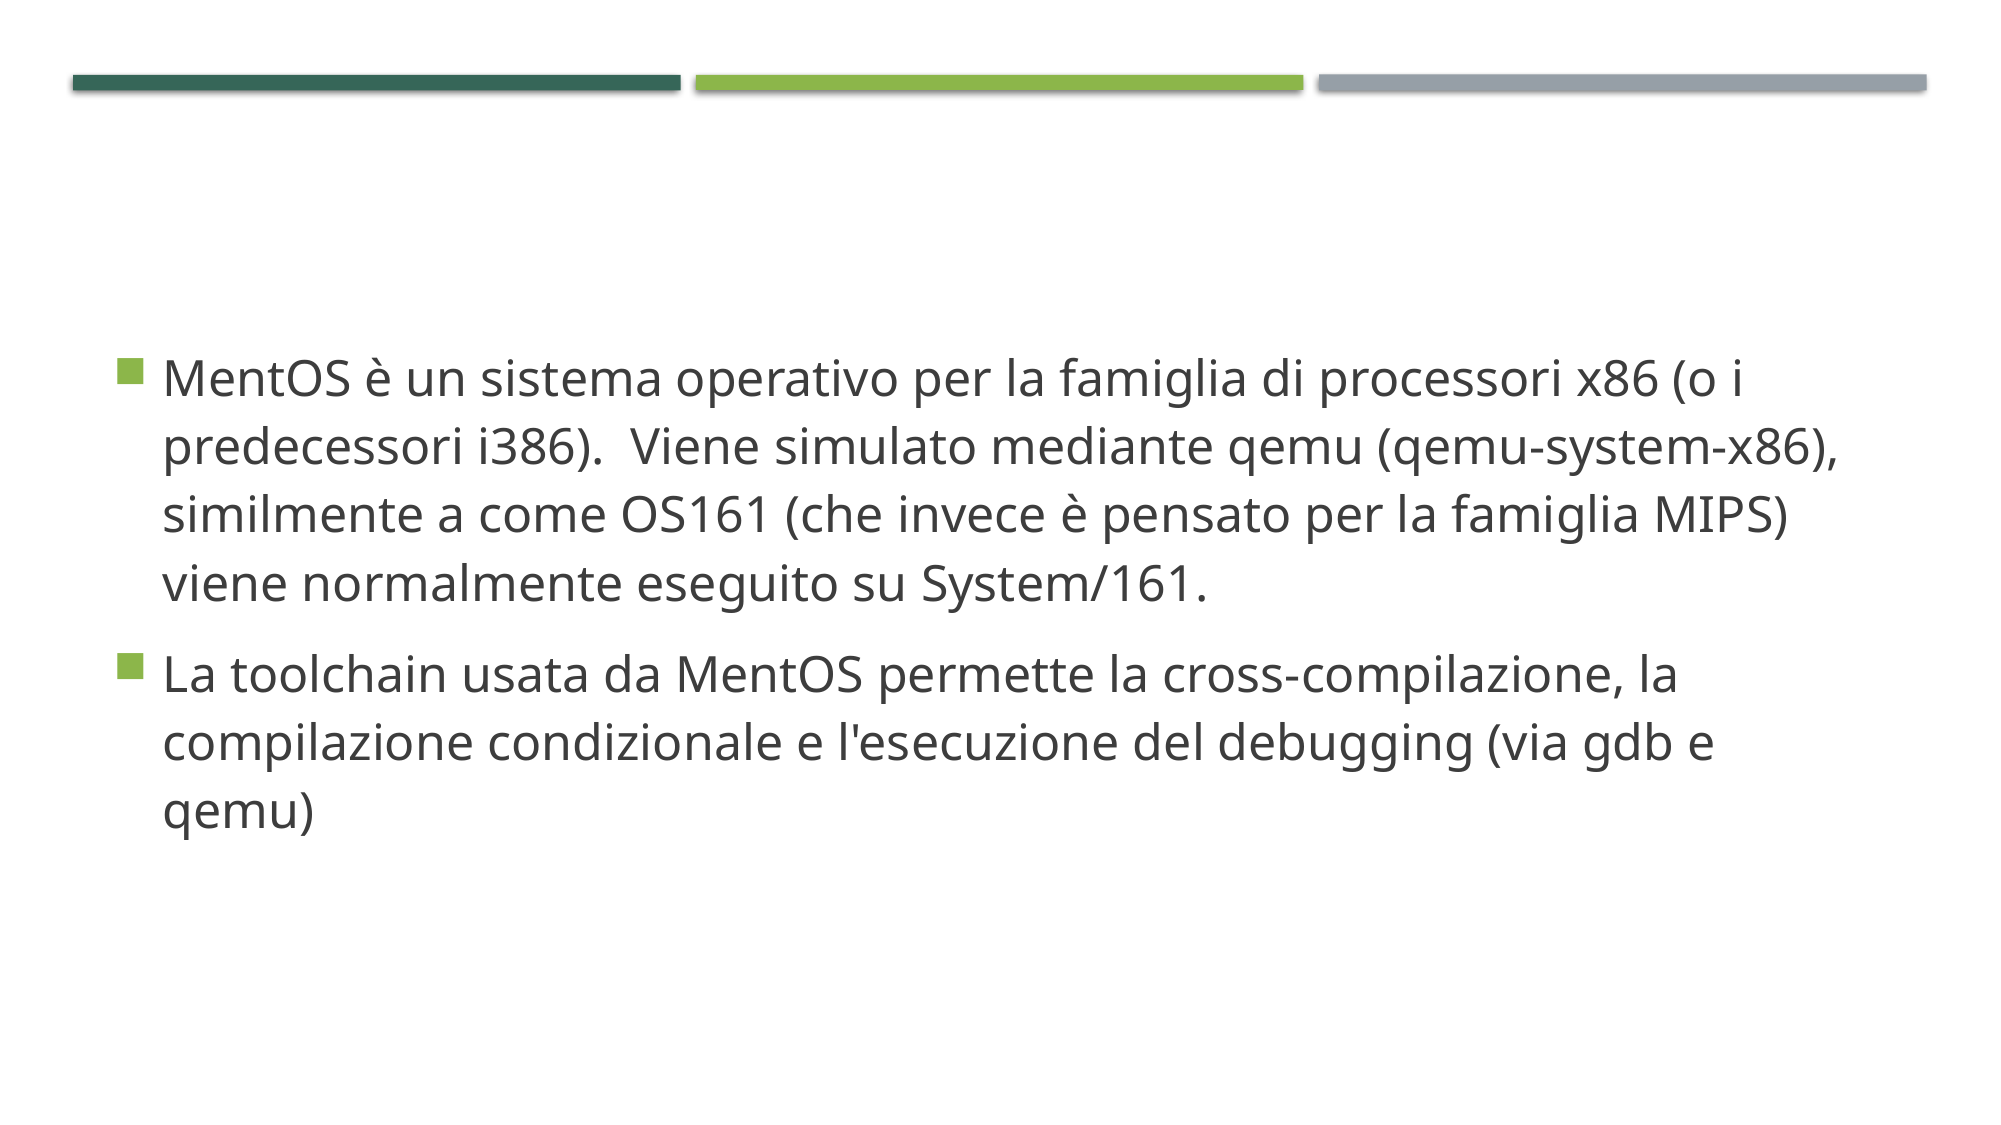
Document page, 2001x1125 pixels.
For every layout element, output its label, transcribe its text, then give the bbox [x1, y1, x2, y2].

text_box MentOS è un sistema operativo per la famiglia di processori x86 (o i predecessori i386). Viene simulato mediante qemu (qemu-system-x86), similmente a come OS161 (che invece è pensato per la famiglia MIPS) viene normalmente eseguito su System/161. La toolchain usata da MentOS permette la cross-compilazione, la compilazione condizionale e l'esecuzione del debugging (via gdb e qemu) [97, 266, 1908, 920]
